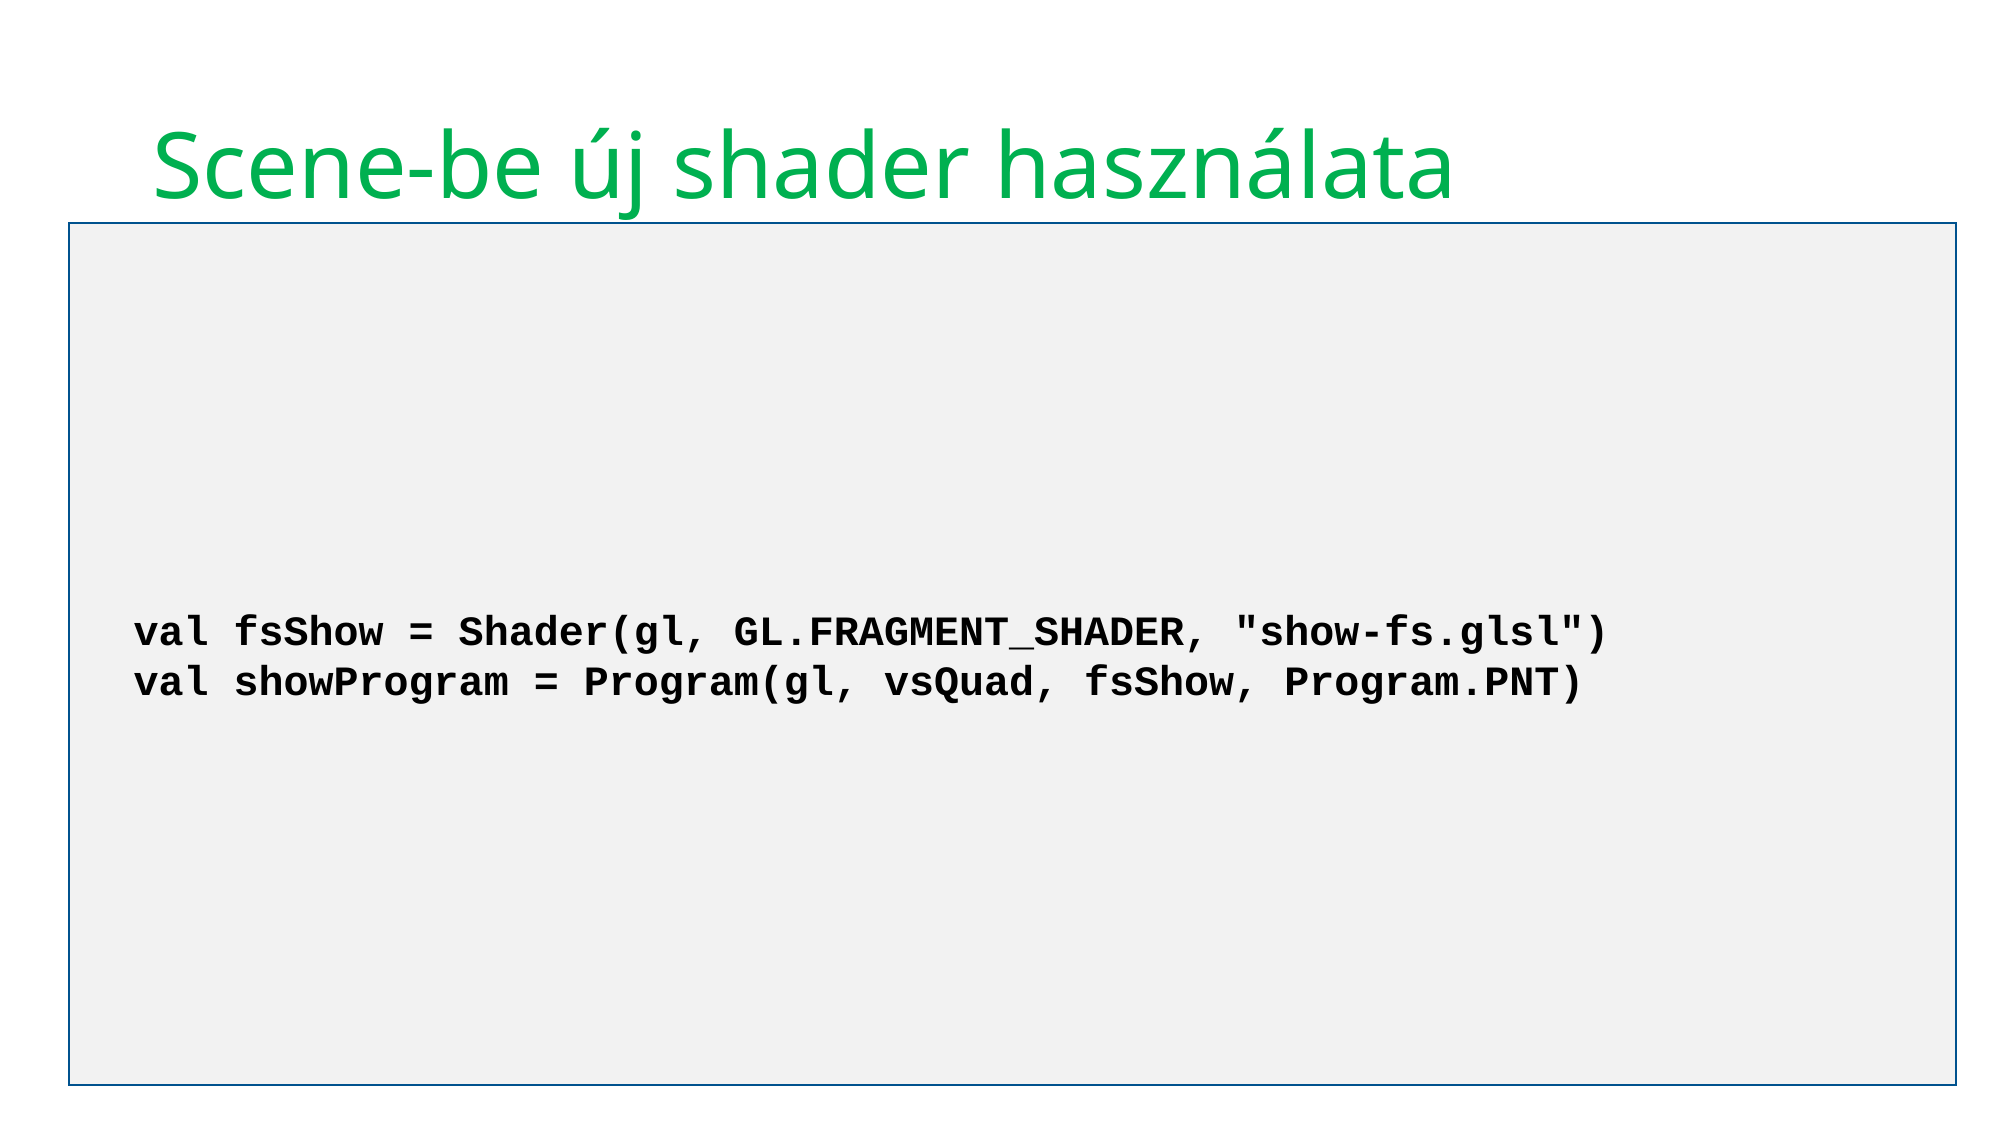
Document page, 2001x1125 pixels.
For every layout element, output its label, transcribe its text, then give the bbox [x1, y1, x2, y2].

text_box val fsShow = Shader(gl, GL.FRAGMENT_SHADER, "show-fs.glsl") val showProgram = Program(gl, vsQuad, fsShow, Program.PNT) [68, 222, 1957, 1086]
title Scene-be új shader használata [137, 59, 1863, 222]
